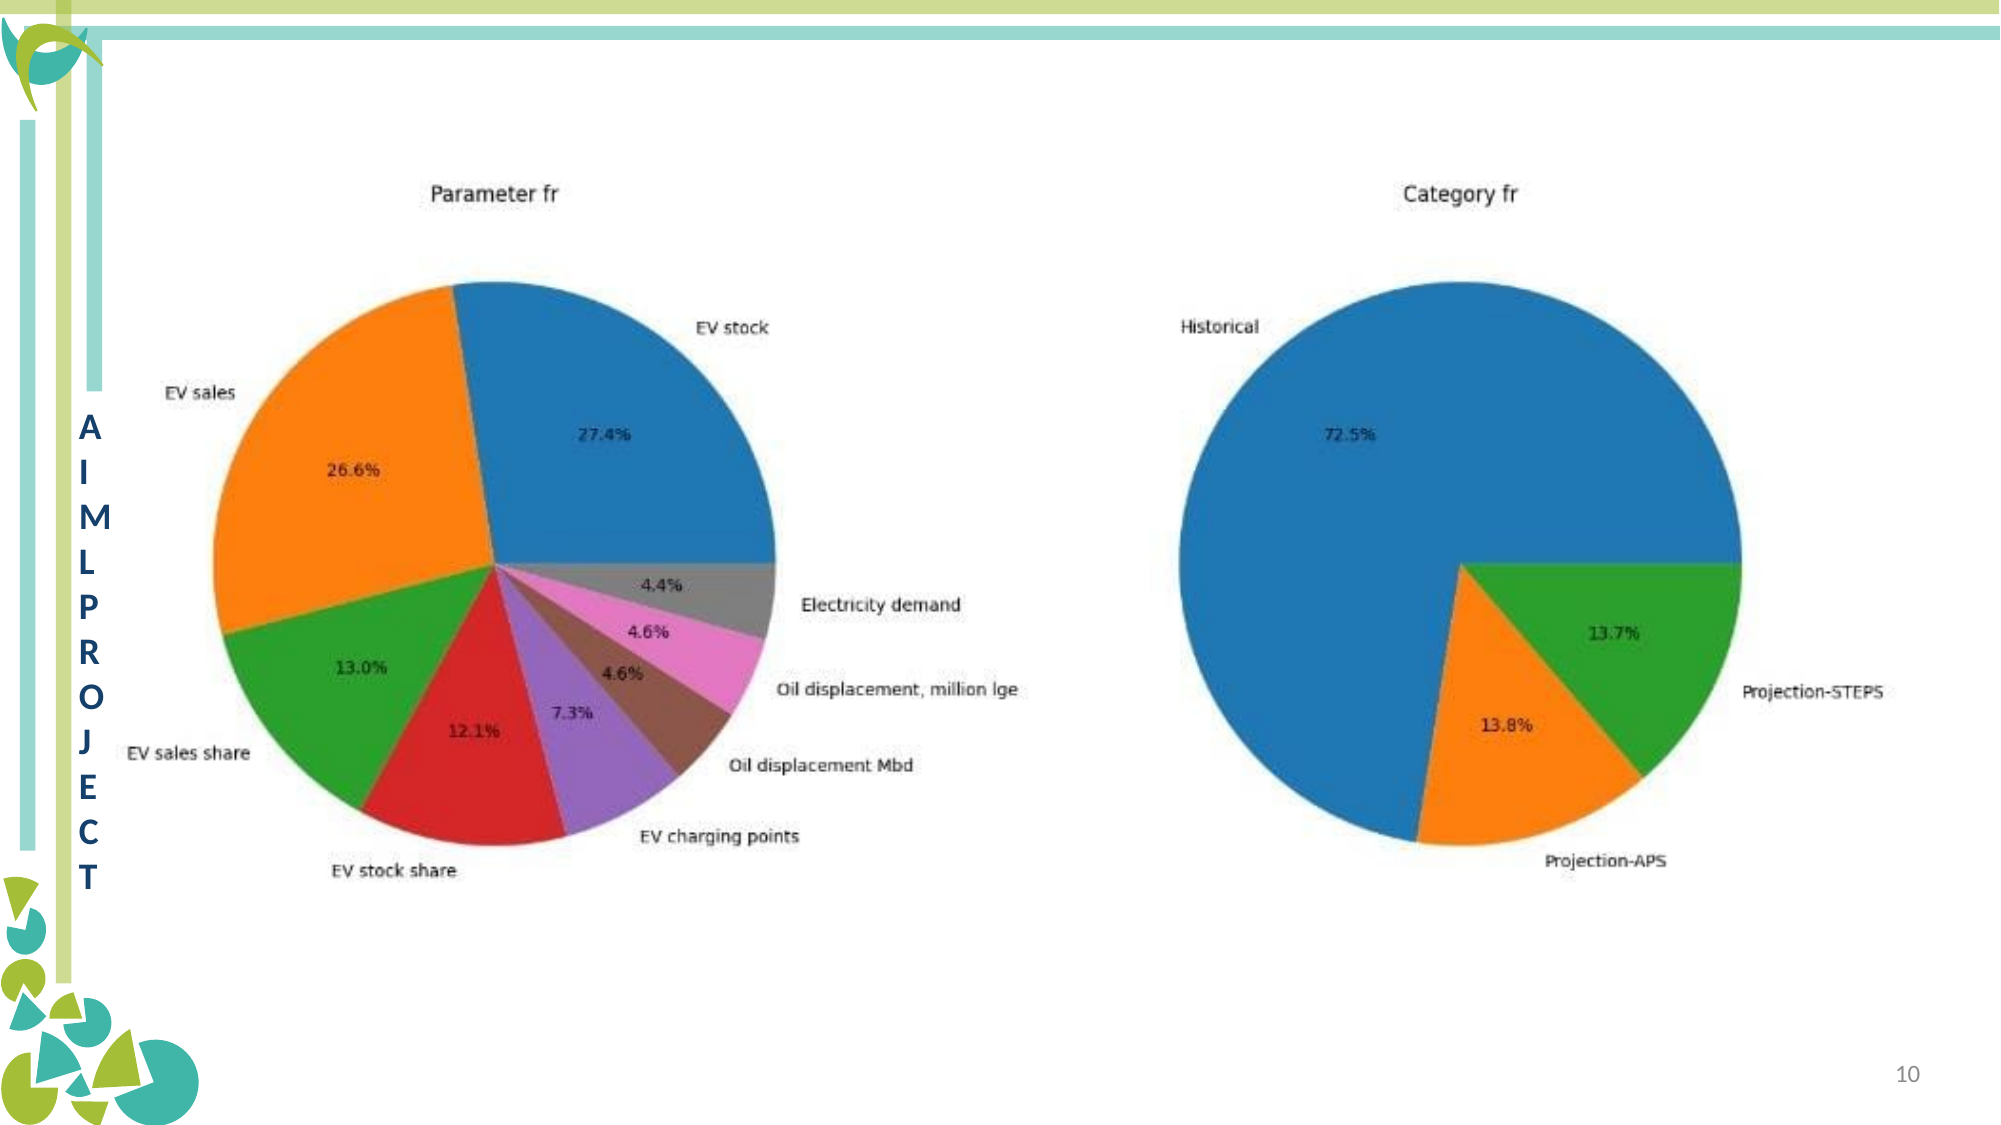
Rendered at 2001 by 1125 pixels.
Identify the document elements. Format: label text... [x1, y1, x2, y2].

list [115, 166, 1965, 913]
slide_number 10 [1485, 1042, 1936, 1103]
